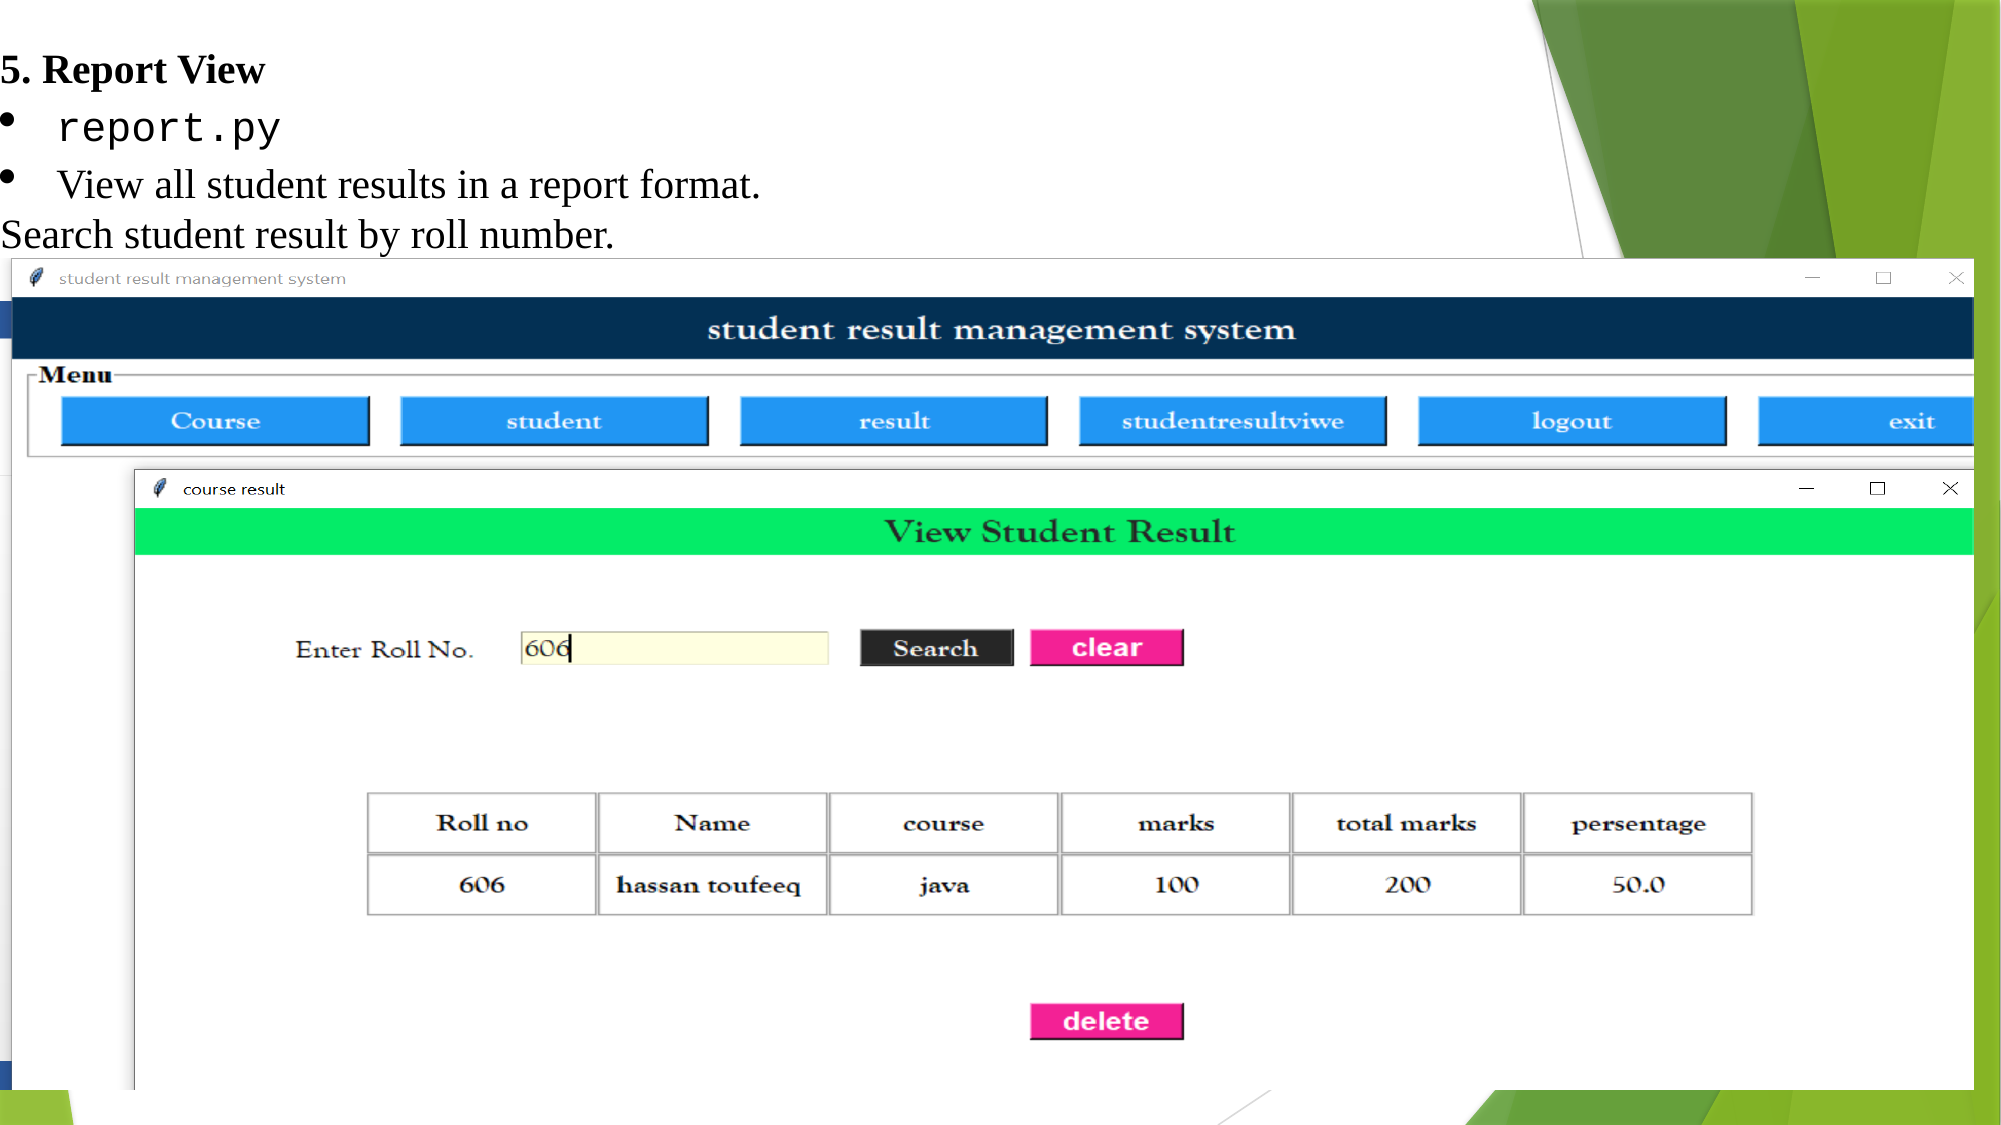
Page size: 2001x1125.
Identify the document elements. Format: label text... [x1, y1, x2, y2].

picture [0, 258, 1974, 1090]
text_box 5. Report View report.py View all student results in a report format. Search student result by roll number. [0, 26, 1950, 255]
